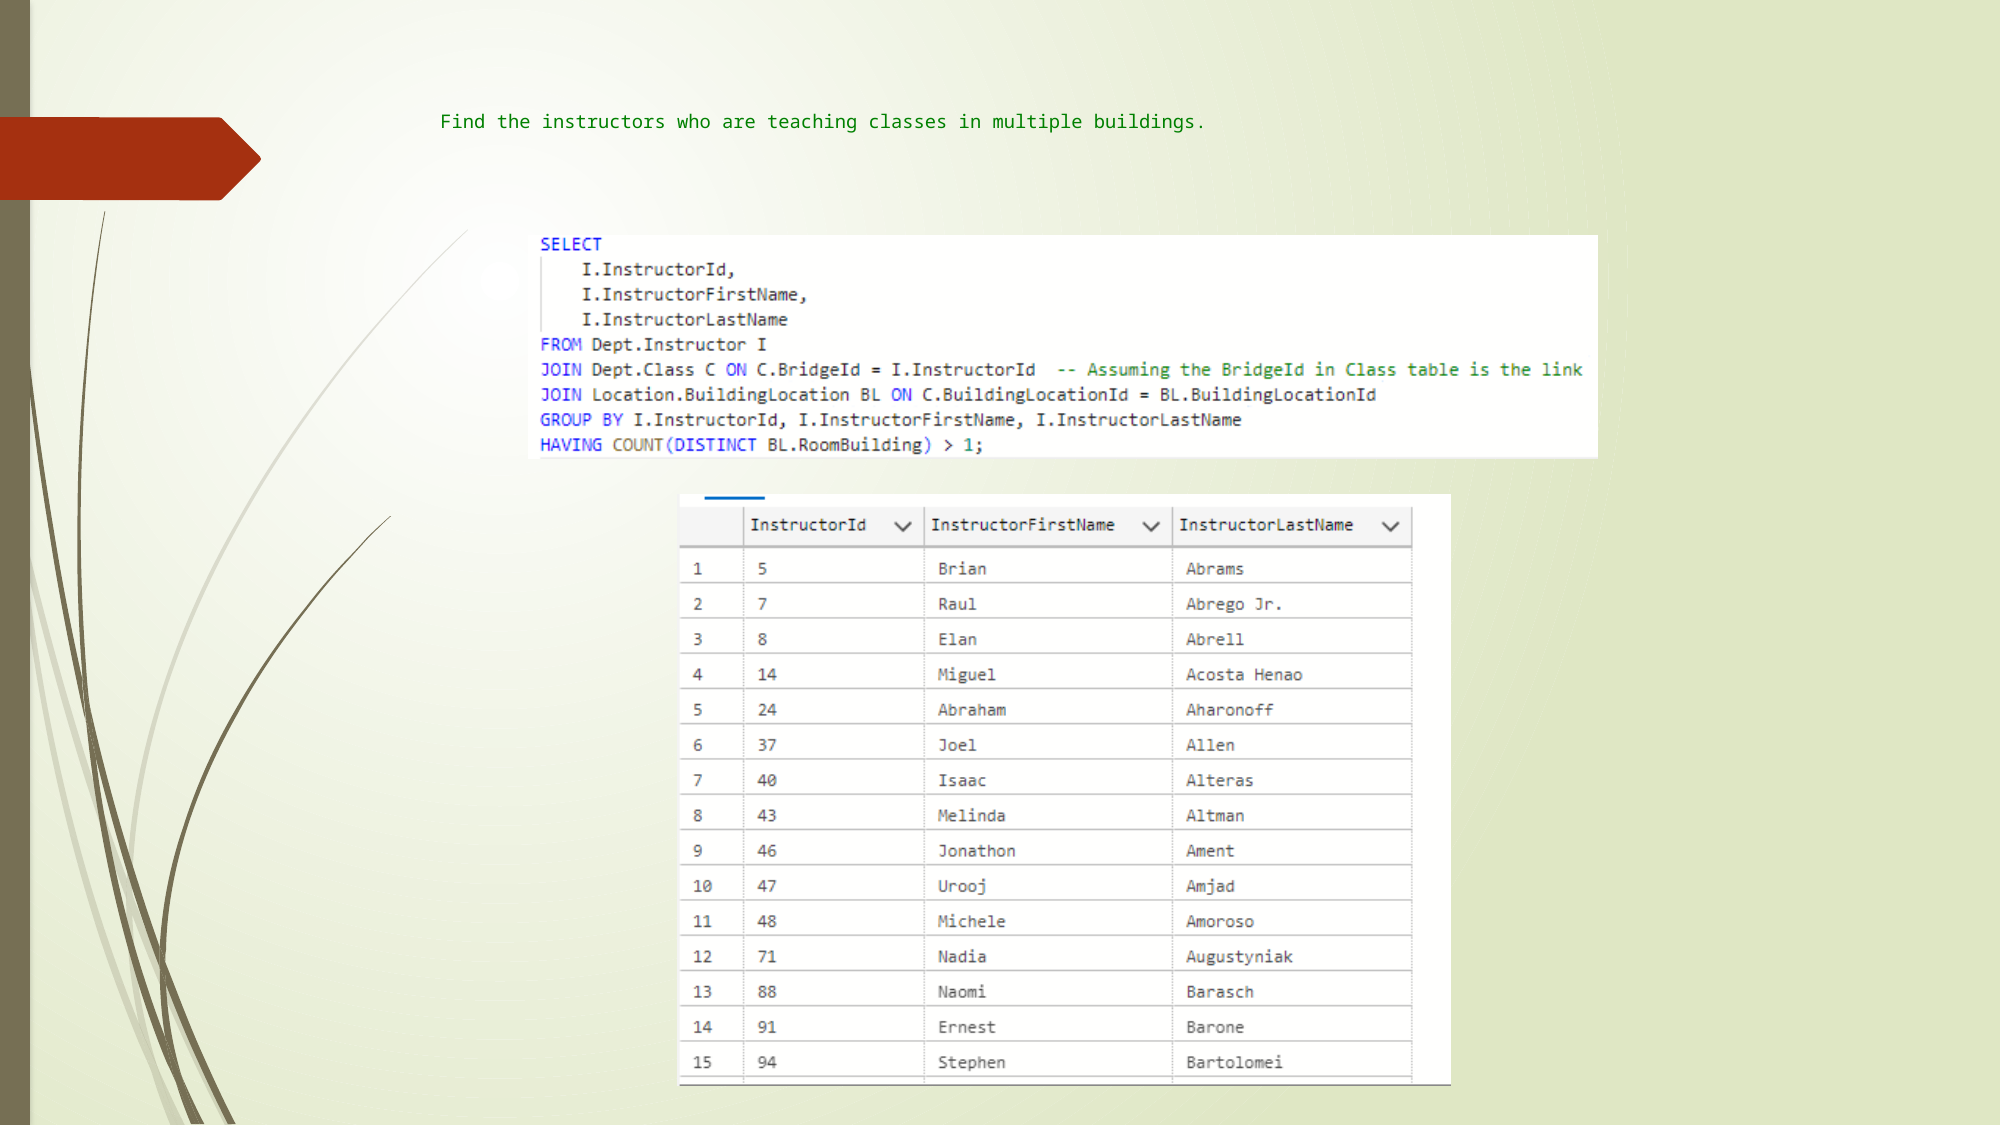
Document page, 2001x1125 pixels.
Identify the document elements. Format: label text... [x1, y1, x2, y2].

title Find the instructors who are teaching classes in multiple buildings. [425, 102, 1888, 313]
picture [676, 494, 1452, 1086]
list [528, 235, 1598, 460]
